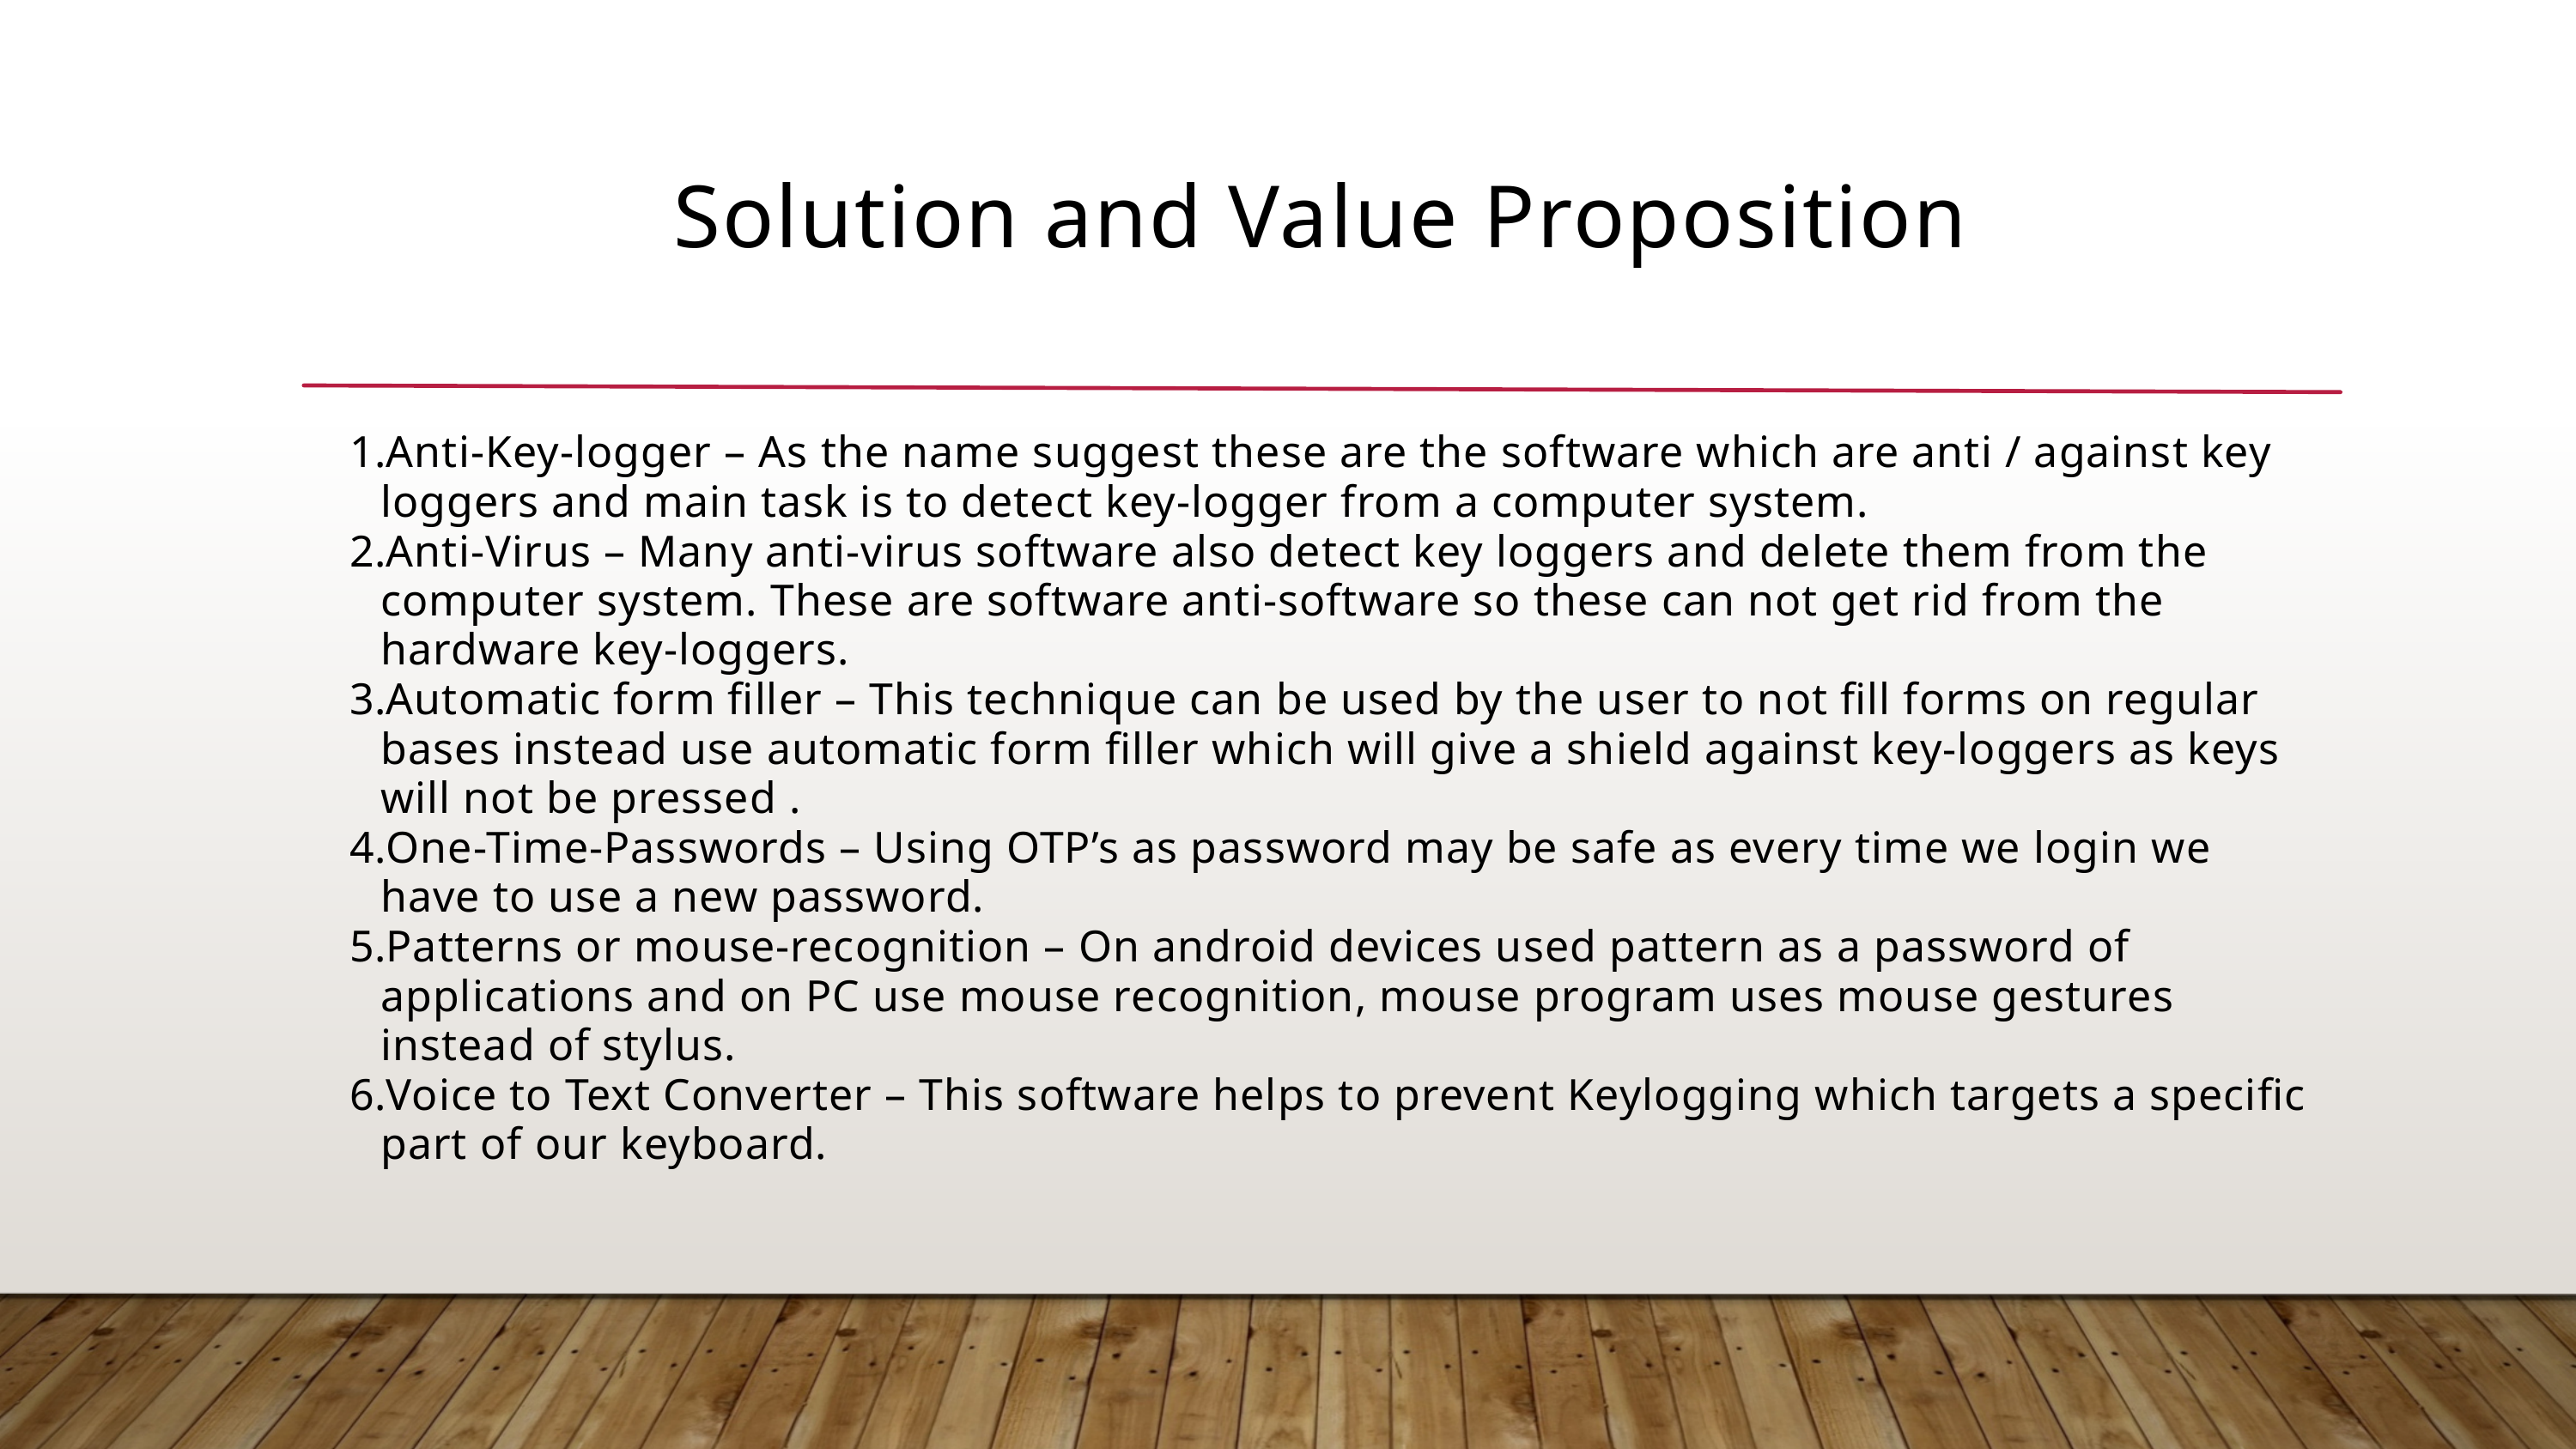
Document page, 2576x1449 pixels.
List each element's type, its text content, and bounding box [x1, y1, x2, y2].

text_box [0, 1304, 2576, 1449]
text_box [0, 426, 2576, 1294]
text_box Solution and Value Proposition [319, 172, 2324, 358]
text_box [0, 0, 2576, 424]
